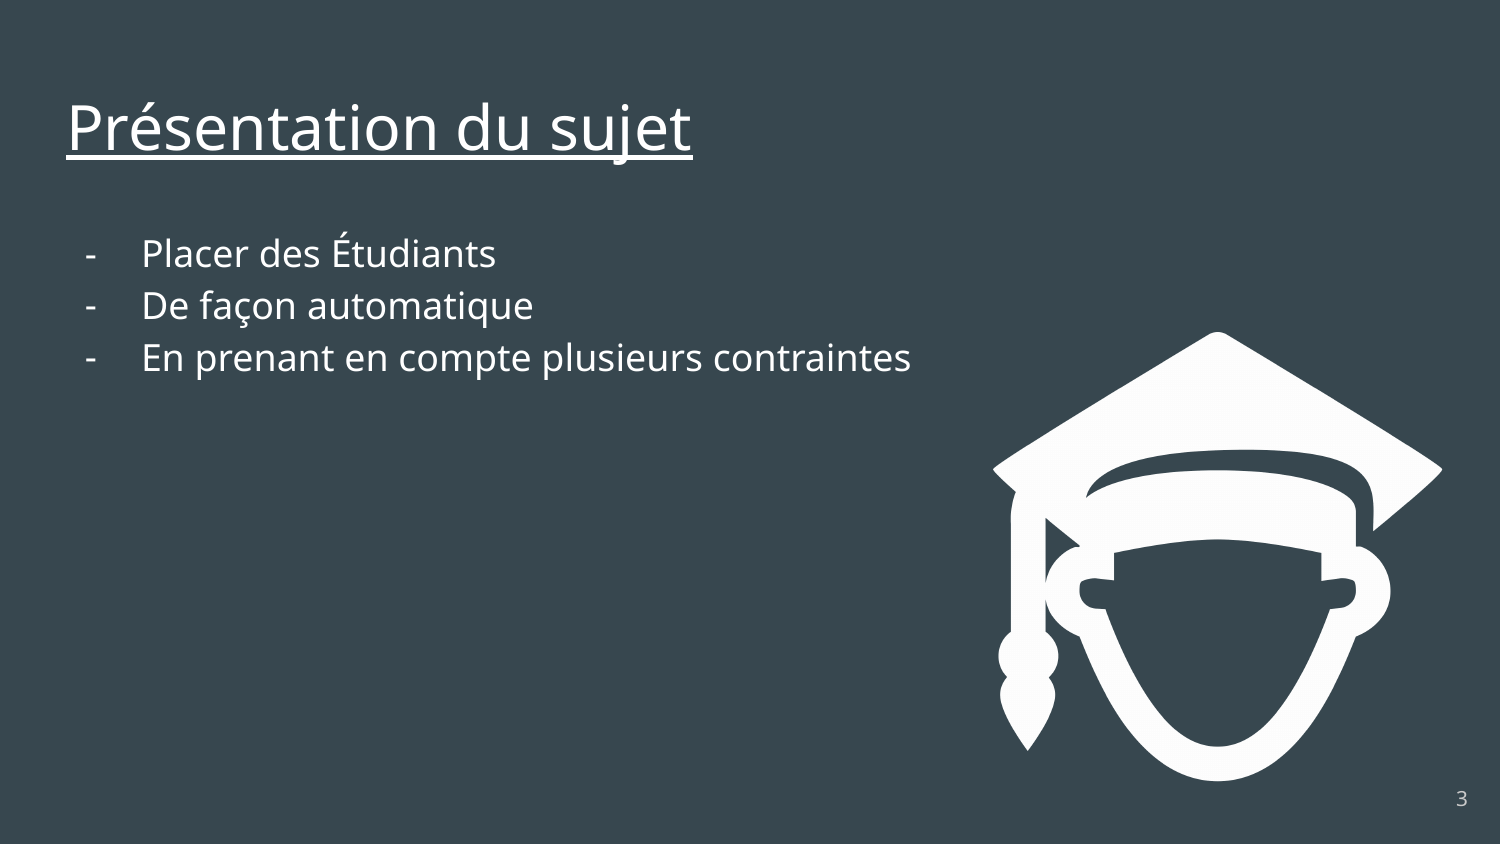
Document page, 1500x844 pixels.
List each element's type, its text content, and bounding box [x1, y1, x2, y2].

picture [993, 331, 1450, 788]
title Présentation du sujet [51, 72, 1449, 167]
list Placer des Étudiants De façon automatique En prenant en compte plusieurs contraintes [51, 208, 1449, 769]
slide_number 3 [1392, 767, 1483, 833]
